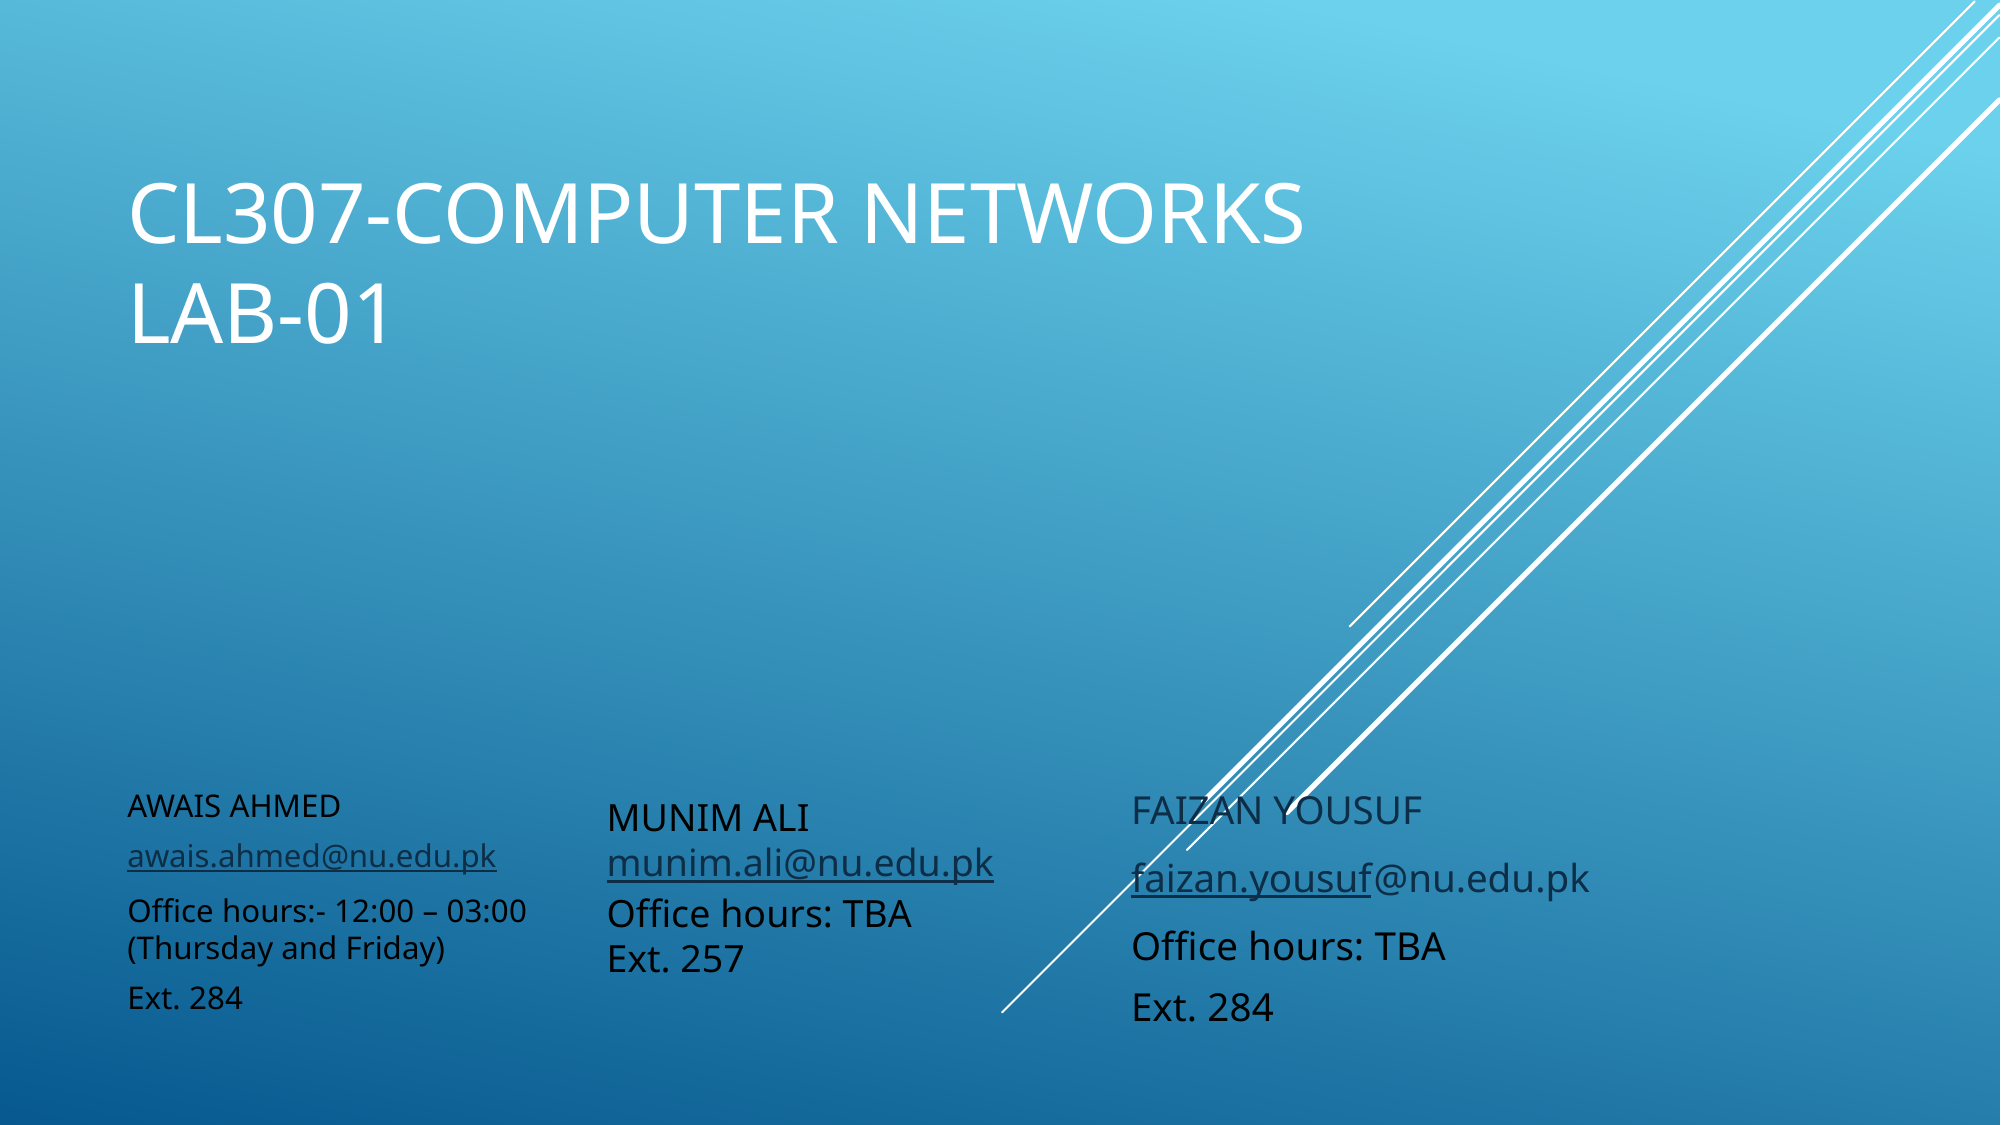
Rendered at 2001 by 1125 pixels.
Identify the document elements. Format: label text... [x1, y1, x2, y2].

text_box FAIZAN YOUSUF faizan.yousuf@nu.edu.pk Office hours: TBA Ext. 284 [1116, 778, 1610, 1046]
subtitle AWAIS AHMED awais.ahmed@nu.edu.pk Office hours:- 12:00 – 03:00 (Thursday and Friday) Ext. 284 [112, 707, 623, 1025]
text_box MUNIM ALI munim.ali@nu.edu.pk Office hours: TBA Ext. 257 [591, 786, 1116, 988]
title CL307-COMPUTER NETWORKs Lab-01 [112, 184, 1815, 368]
